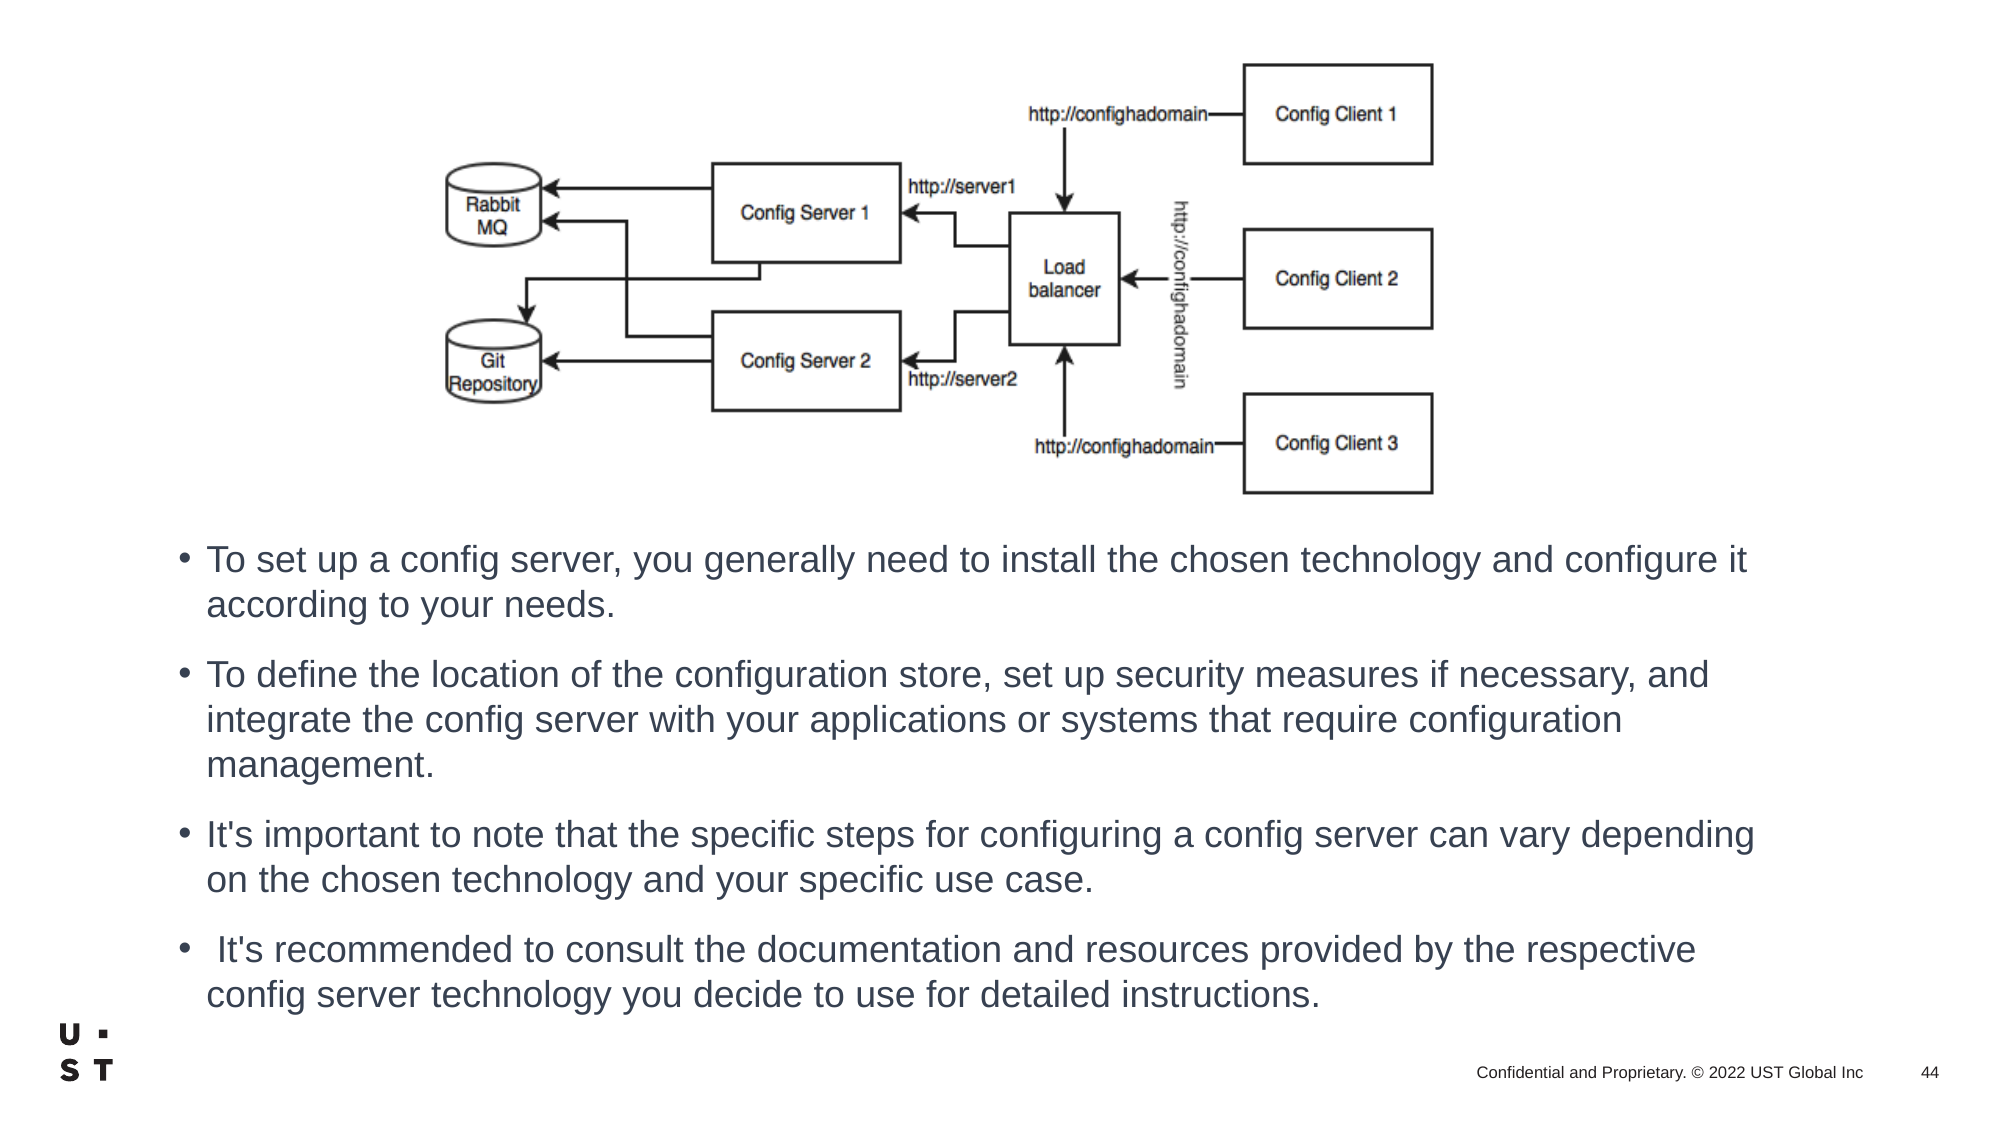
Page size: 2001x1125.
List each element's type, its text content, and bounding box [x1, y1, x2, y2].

text_box To set up a config server, you generally need to install the chosen technology and configure it according to your needs. To define the location of the configuration store, set up security measures if necessary, and integrate the config server with your applications or systems that require configuration management. It's important to note that the specific steps for configuring a config server can vary depending on the chosen technology and your specific use case. It's recommended to consult the documentation and resources provided by the respective config server technology you decide to use for detailed instructions. [178, 535, 1804, 1086]
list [444, 61, 1438, 498]
